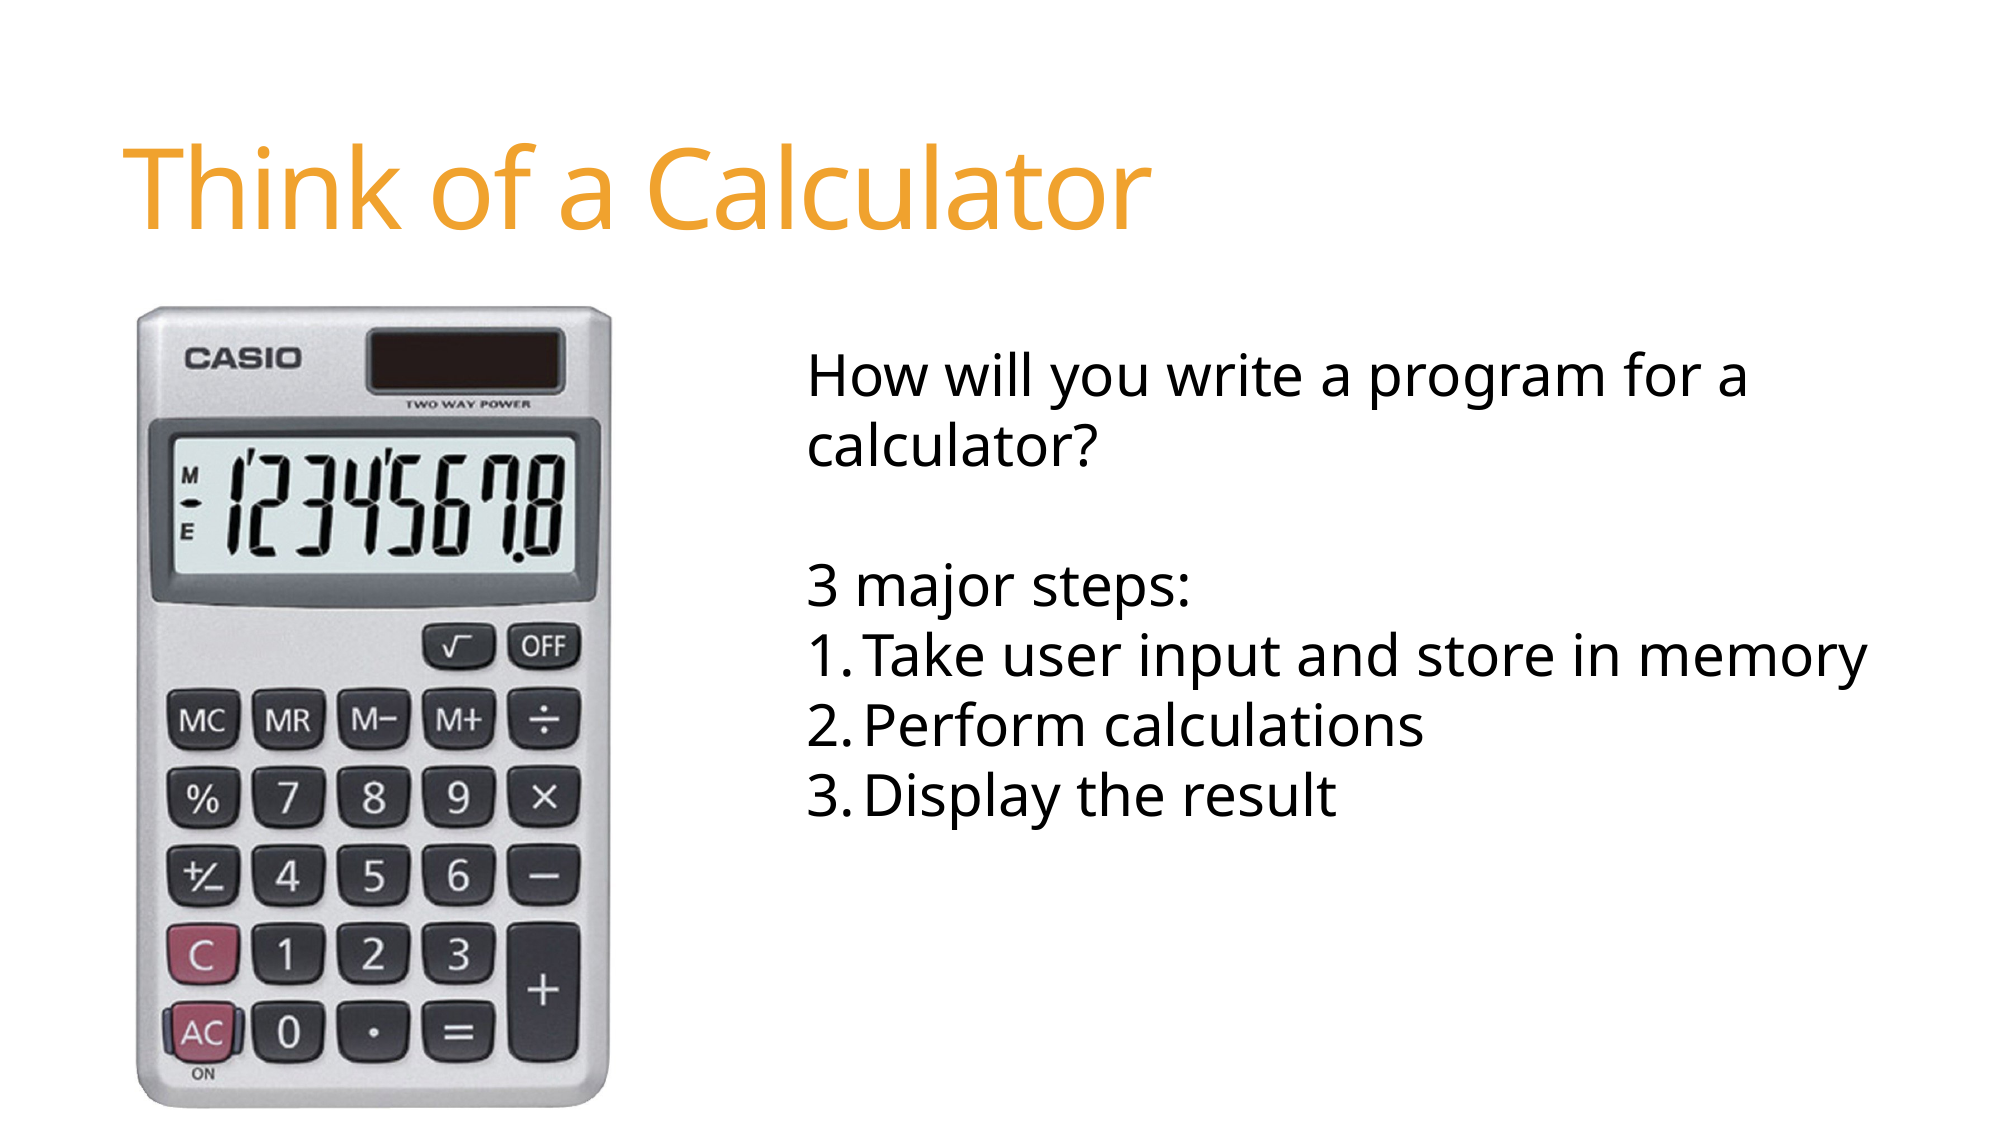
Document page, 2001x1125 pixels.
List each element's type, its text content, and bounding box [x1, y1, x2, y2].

text_box How will you write a program for a calculator? 3 major steps: Take user input and store in memory Perform calculations Display the result [792, 330, 1960, 836]
title Think of a Calculator [107, 58, 1875, 330]
picture [0, 290, 792, 1125]
